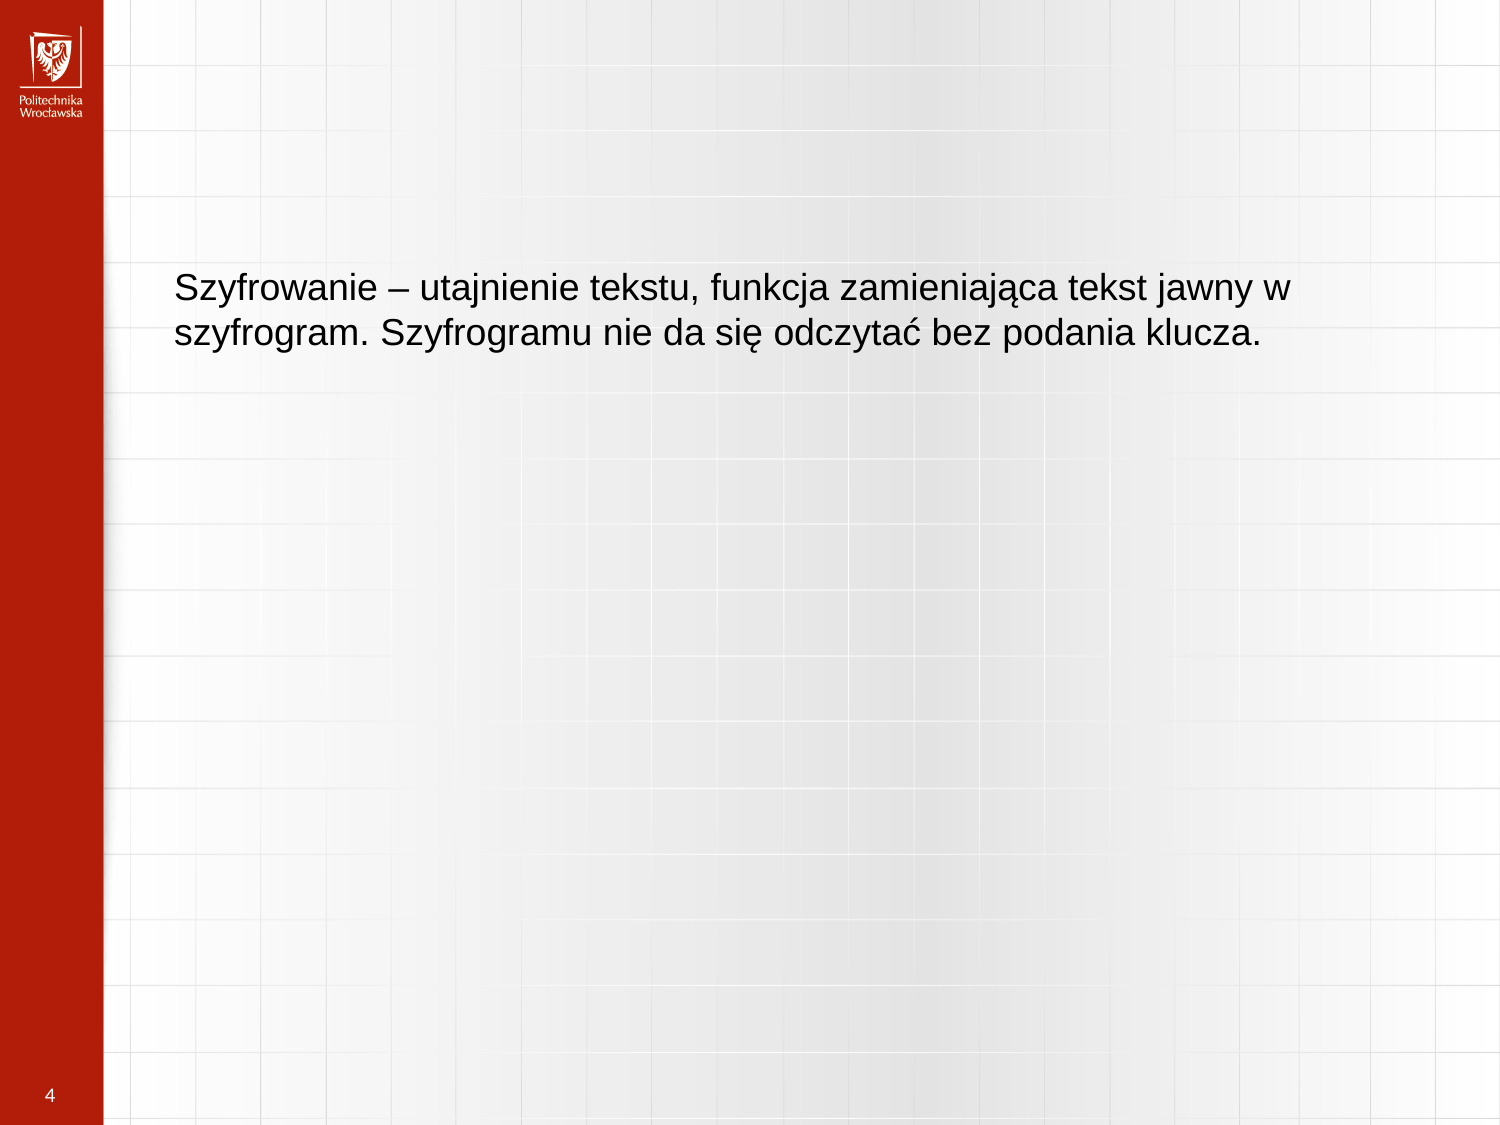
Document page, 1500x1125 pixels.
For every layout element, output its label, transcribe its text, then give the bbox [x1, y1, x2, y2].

picture [0, 0, 1500, 1125]
text_box Szyfrowanie – utajnienie tekstu, funkcja zamieniająca tekst jawny w szyfrogram. Szyfrogramu nie da się odczytać bez podania klucza. [159, 255, 1468, 361]
